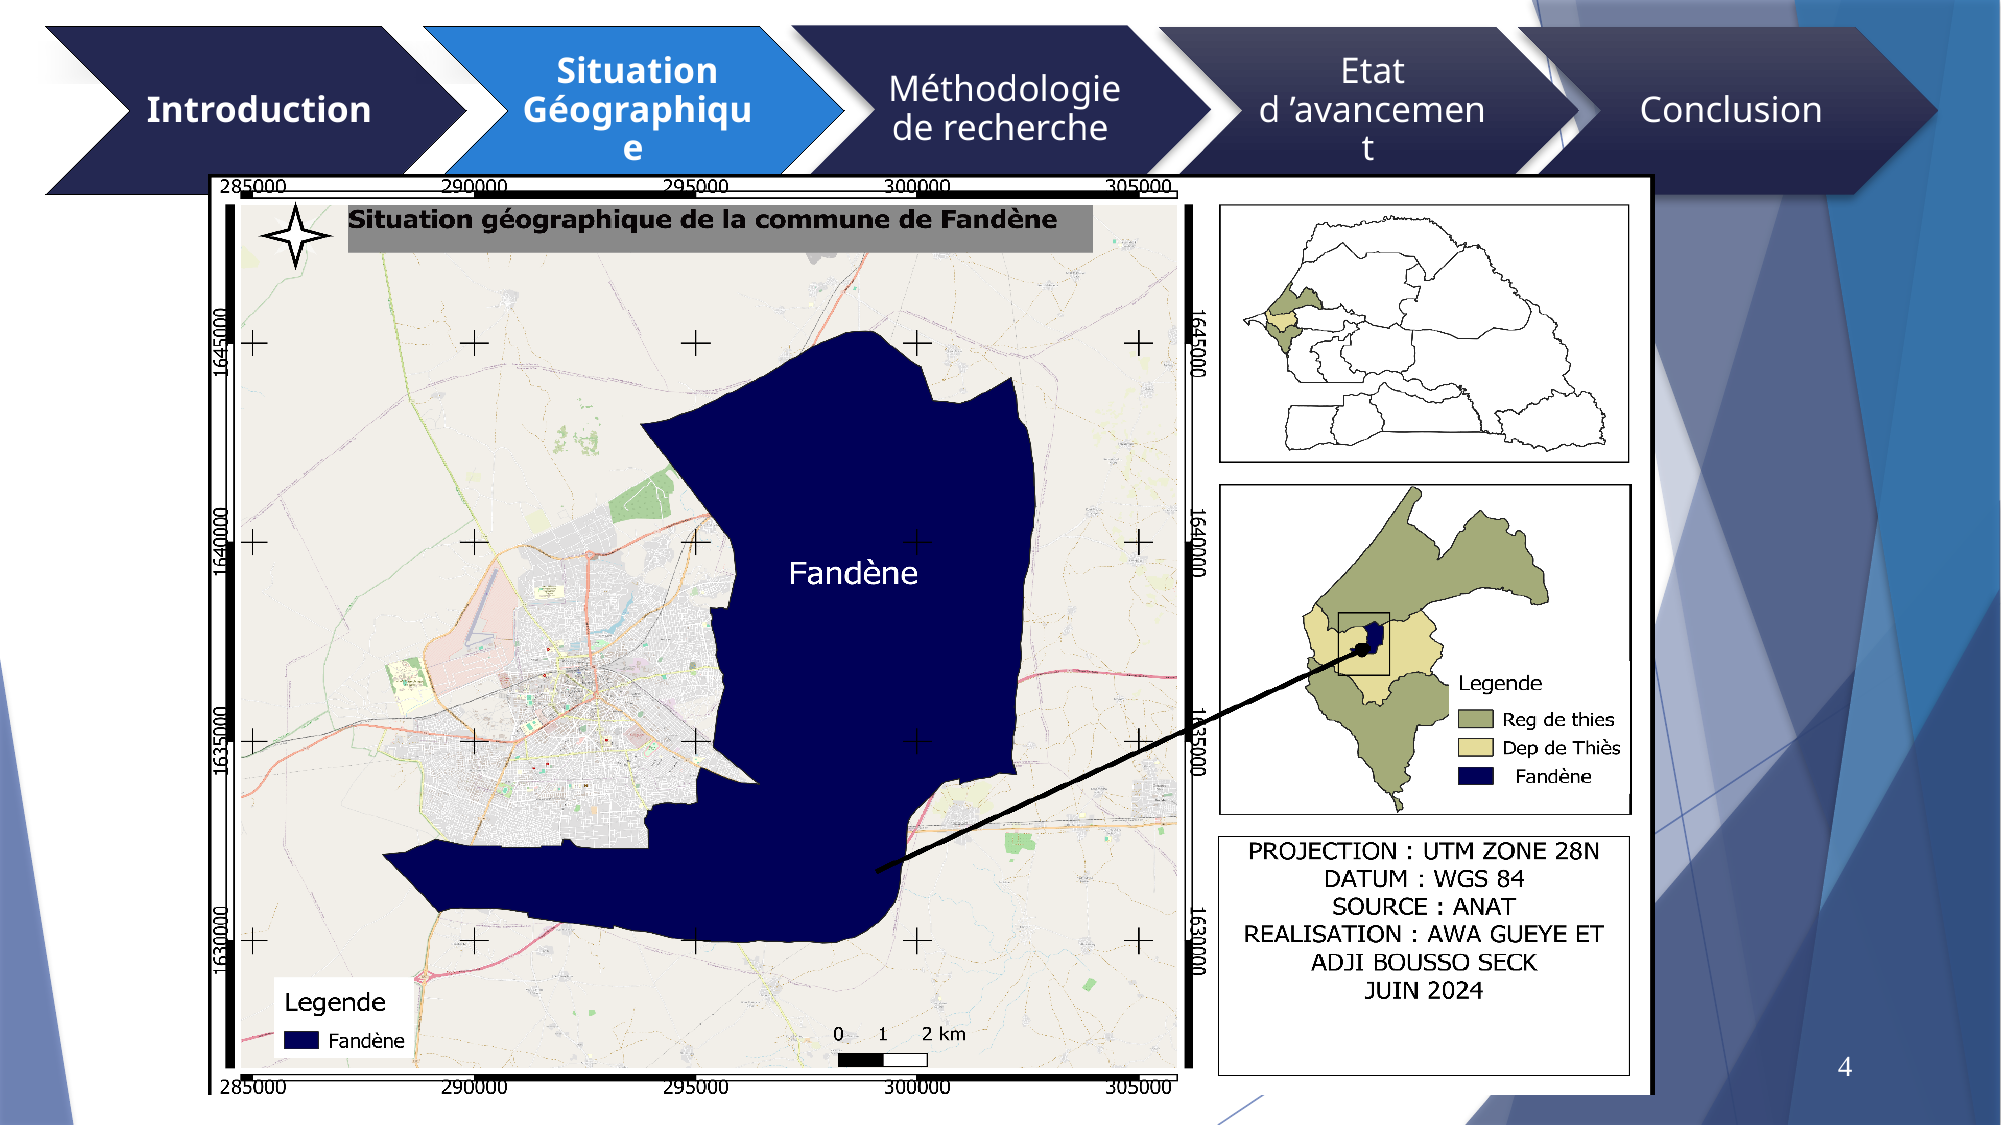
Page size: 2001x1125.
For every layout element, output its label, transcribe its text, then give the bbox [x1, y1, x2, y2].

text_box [34, 0, 1969, 336]
picture [207, 173, 1656, 1096]
slide_number 4 [1755, 1034, 1868, 1095]
